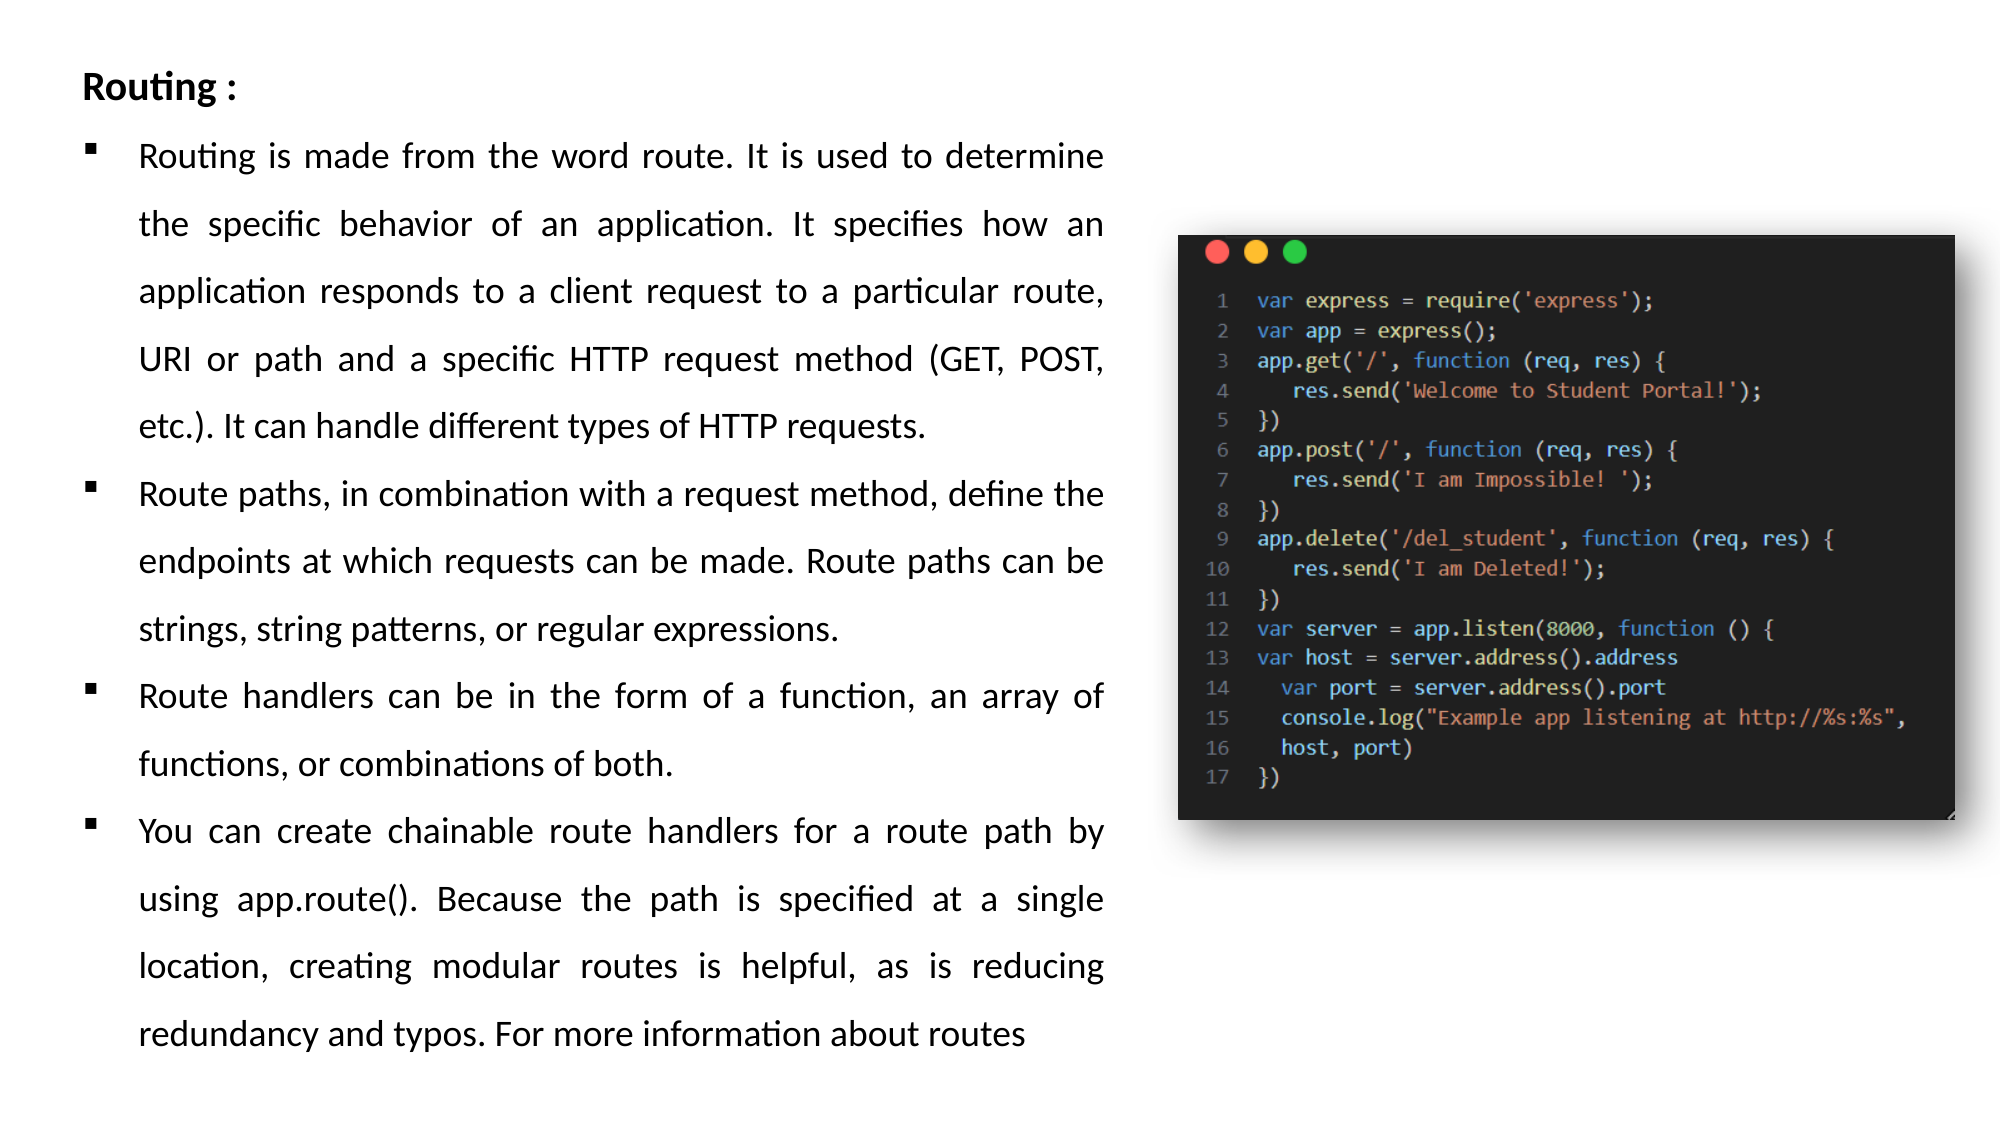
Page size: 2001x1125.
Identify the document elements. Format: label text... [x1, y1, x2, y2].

picture [1177, 235, 1955, 820]
text_box Routing : Routing is made from the word route. It is used to determine the specific behavior of an application. It specifies how an application responds to a client request to a particular route, URI or path and a specific HTTP request method (GET, POST, etc.). It can handle different types of HTTP requests. Route paths, in combination with a request method, define the endpoints at which requests can be made. Route paths can be strings, string patterns, or regular expressions. Route handlers can be in the form of a function, an array of functions, or combinations of both. You can create chainable route handlers for a route path by using app.route(). Because the path is specified at a single location, creating modular routes is helpful, as is reducing redundancy and typos. For more information about routes [67, 26, 1121, 1062]
